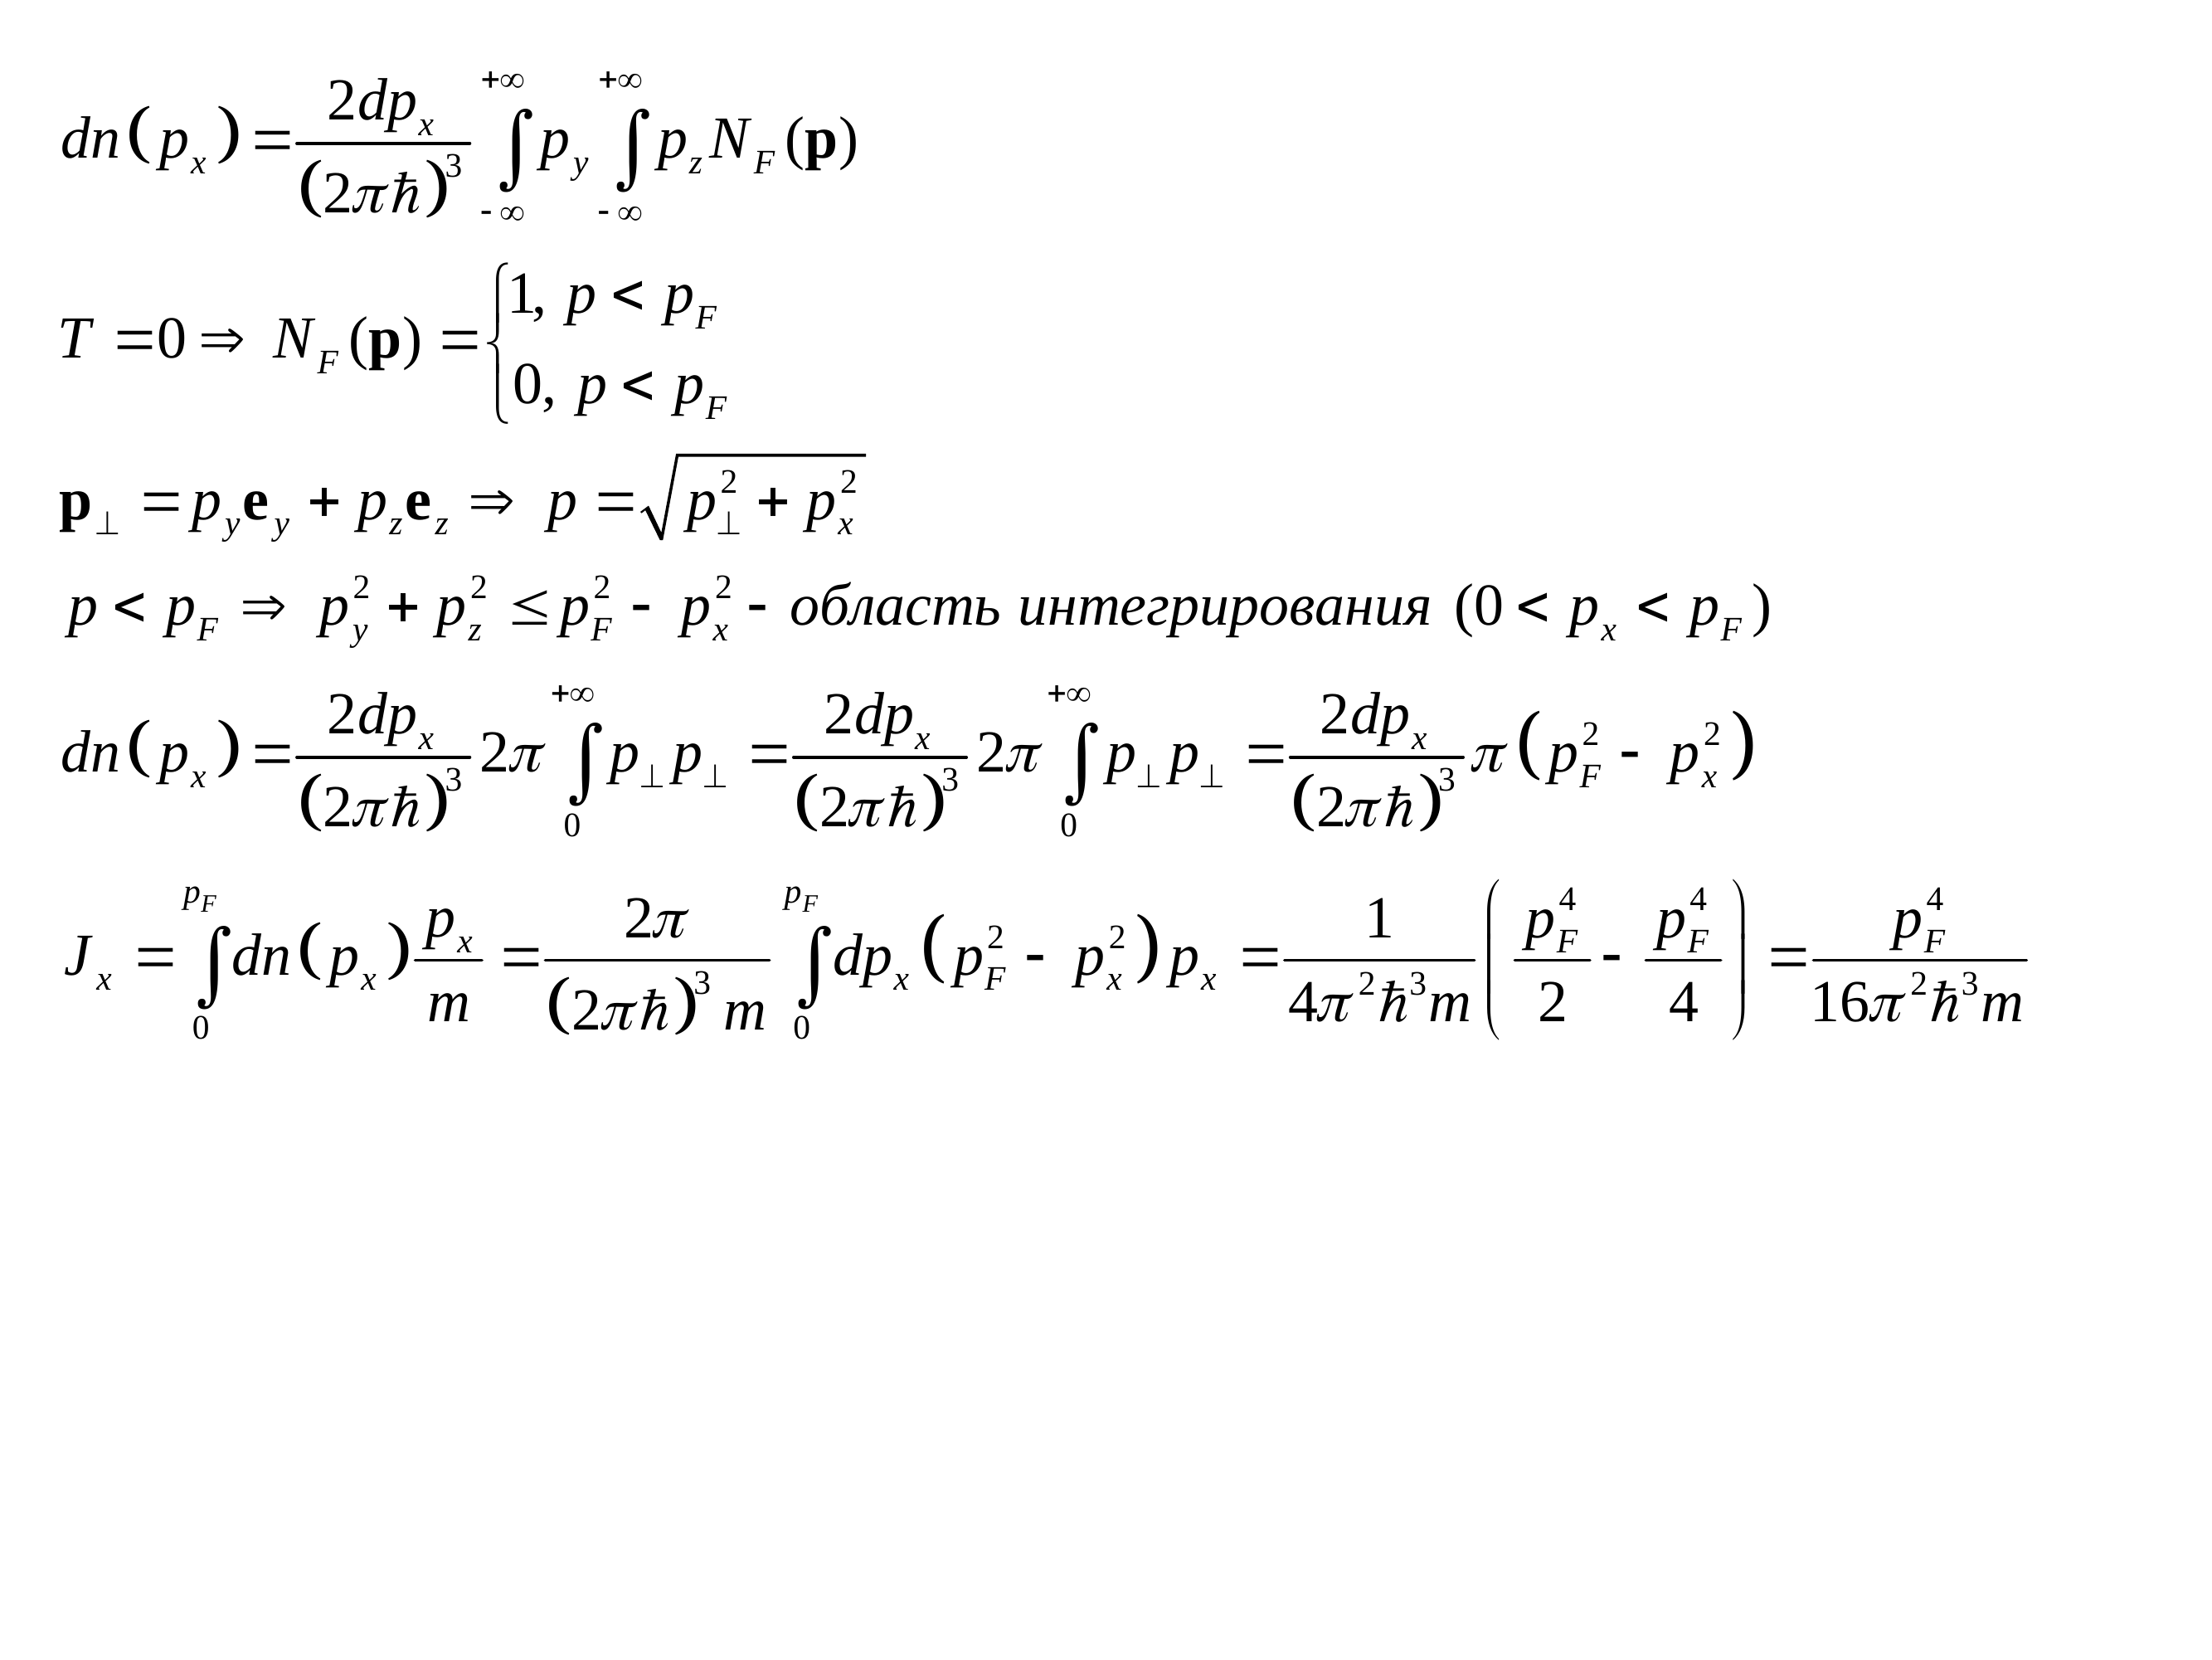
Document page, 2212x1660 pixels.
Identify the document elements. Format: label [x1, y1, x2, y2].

text_box [52, 49, 2039, 1137]
